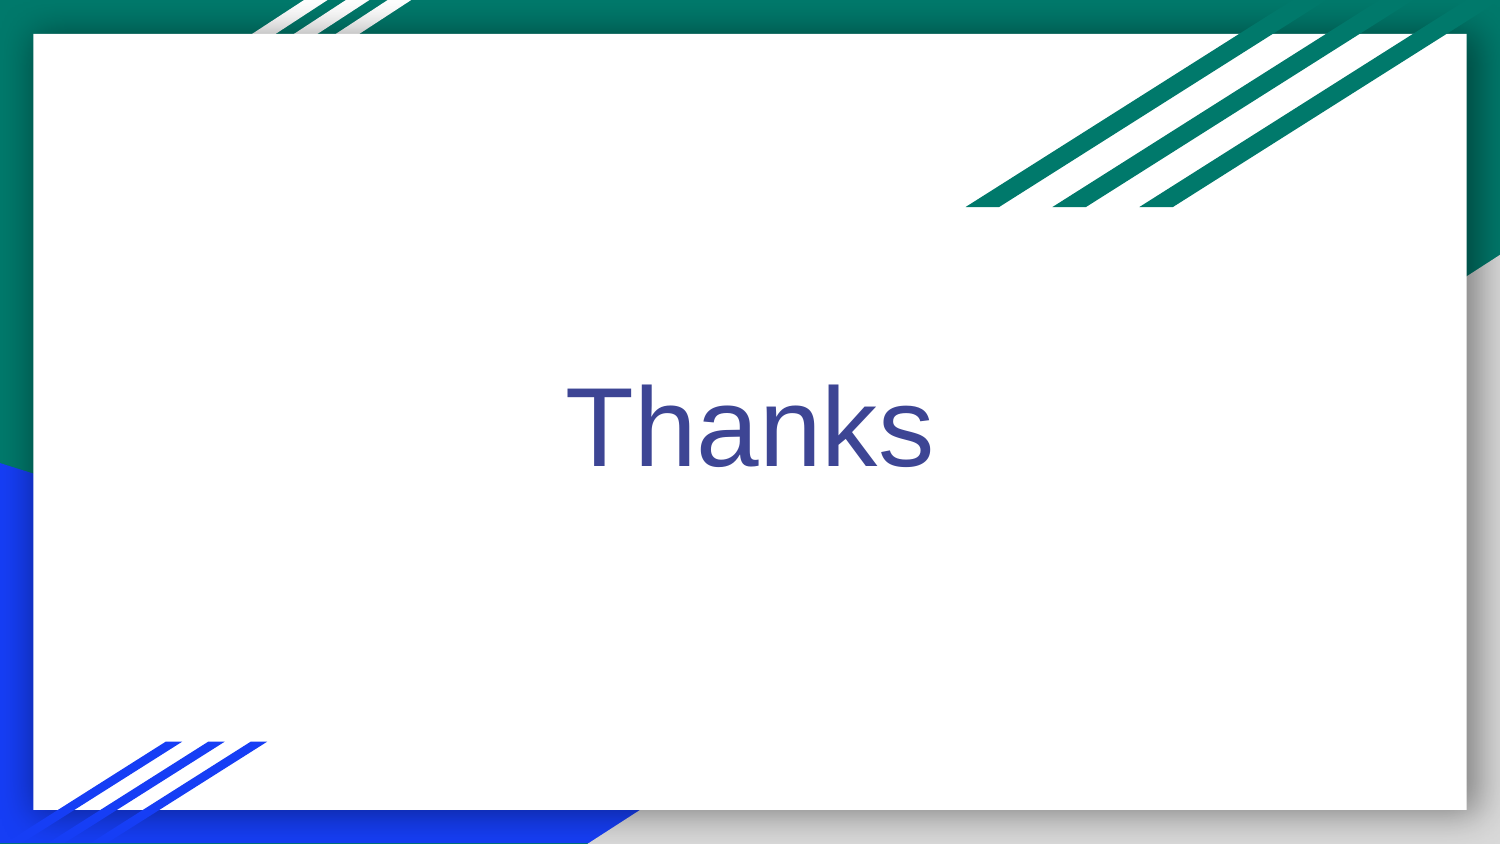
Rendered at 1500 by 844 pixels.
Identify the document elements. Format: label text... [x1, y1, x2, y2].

text_box Thanks [550, 346, 950, 497]
